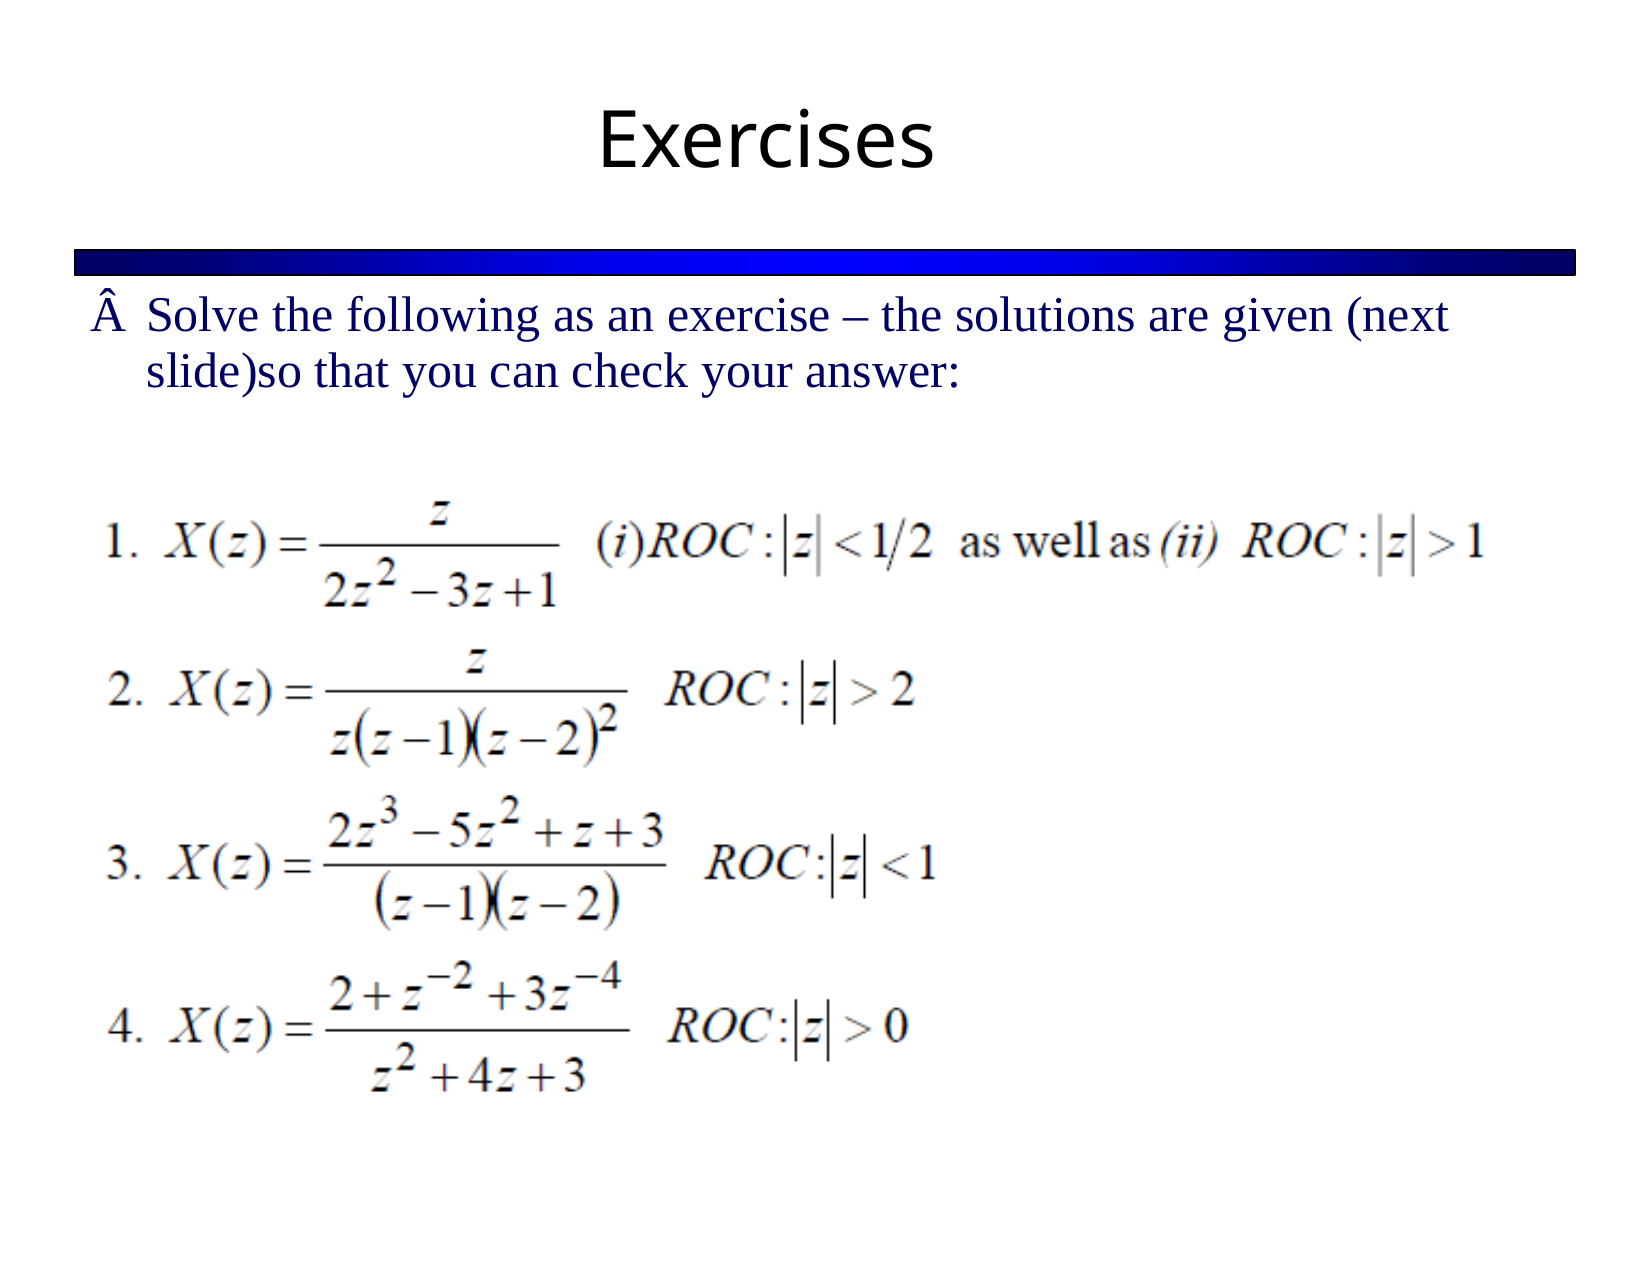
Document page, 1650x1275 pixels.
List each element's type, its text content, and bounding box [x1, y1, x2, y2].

text_box Exercises [594, 99, 1575, 214]
picture [88, 474, 1596, 1151]
text_box [74, 249, 1575, 275]
text_box Â Solve the following as an exercise – the solutions are given (next slide)so that you can check your answer: [88, 288, 1457, 403]
